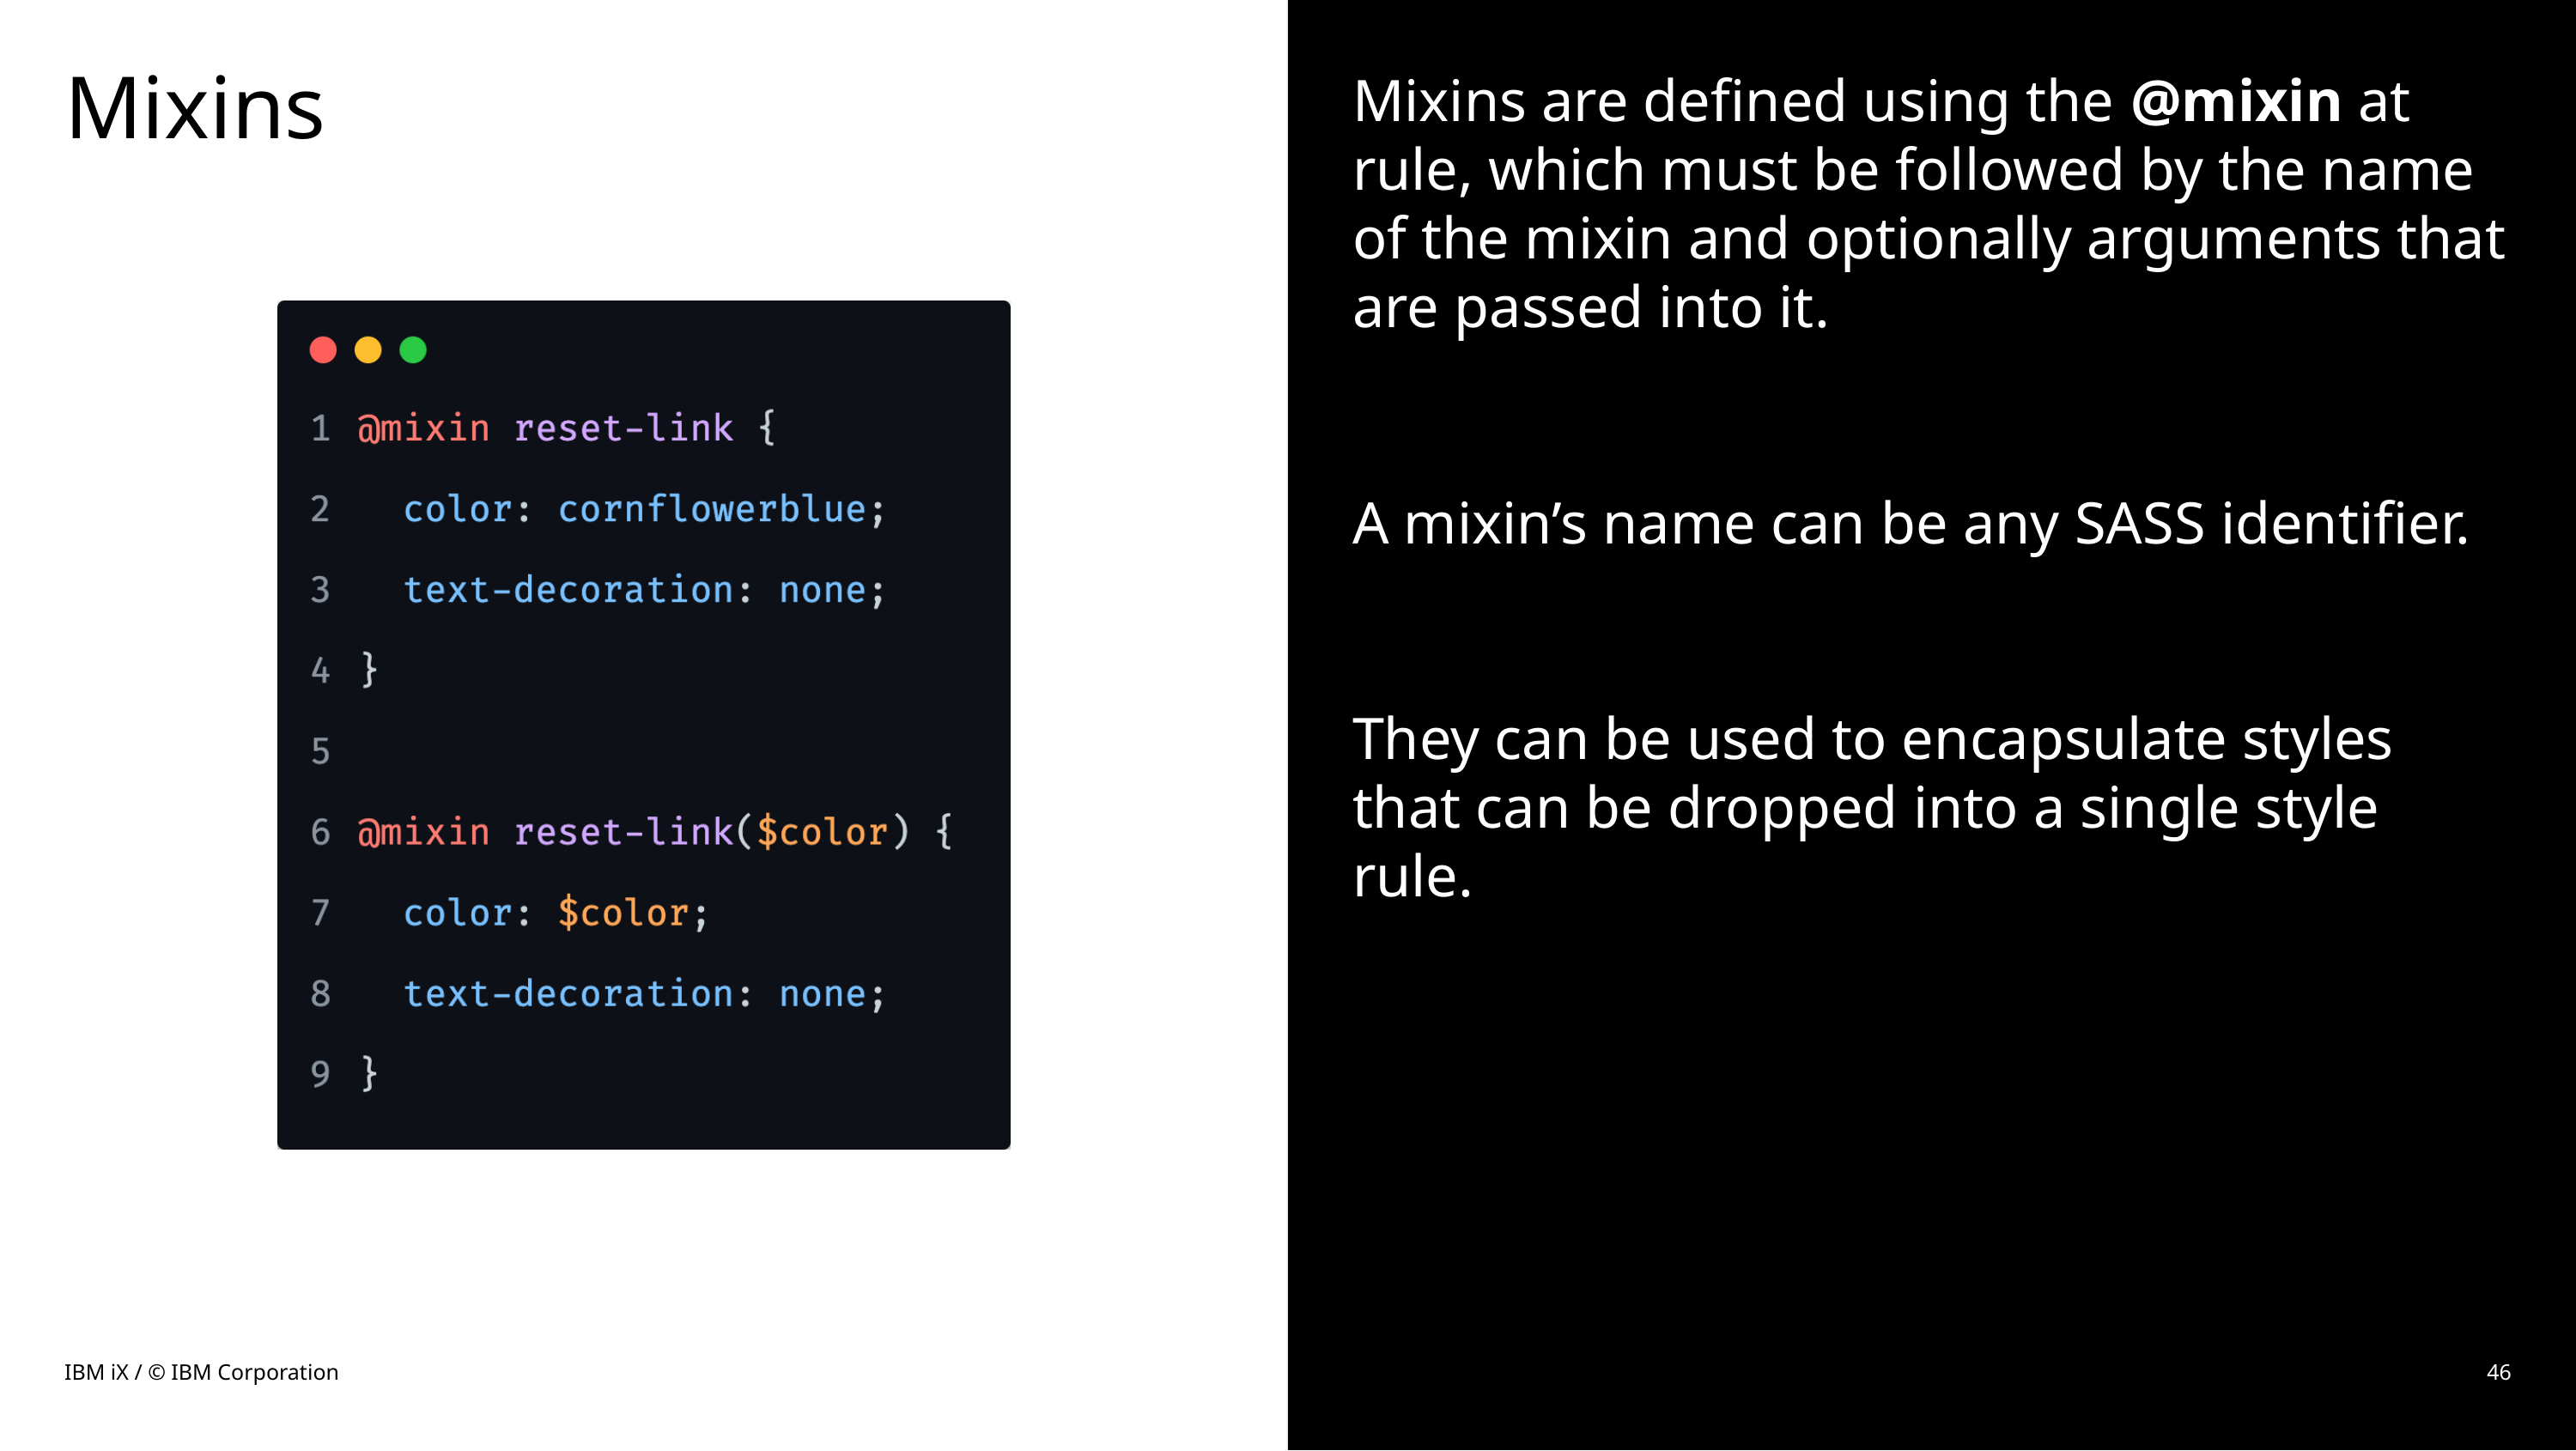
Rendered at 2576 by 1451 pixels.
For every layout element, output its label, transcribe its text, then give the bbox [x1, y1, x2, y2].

footer IBM iX / © IBM Corporation [64, 1350, 1224, 1397]
list Mixins are defined using the @mixin at rule, which must be followed by the name of the mixin and optionally arguments that are passed into it. A mixin’s name can be any SASS identifier. They can be used to encapsulate styles that can be dropped into a single style rule. [1352, 64, 2512, 1270]
picture [277, 301, 1011, 1150]
title Mixins [64, 64, 1224, 1270]
slide_number 46 [1996, 1350, 2512, 1397]
